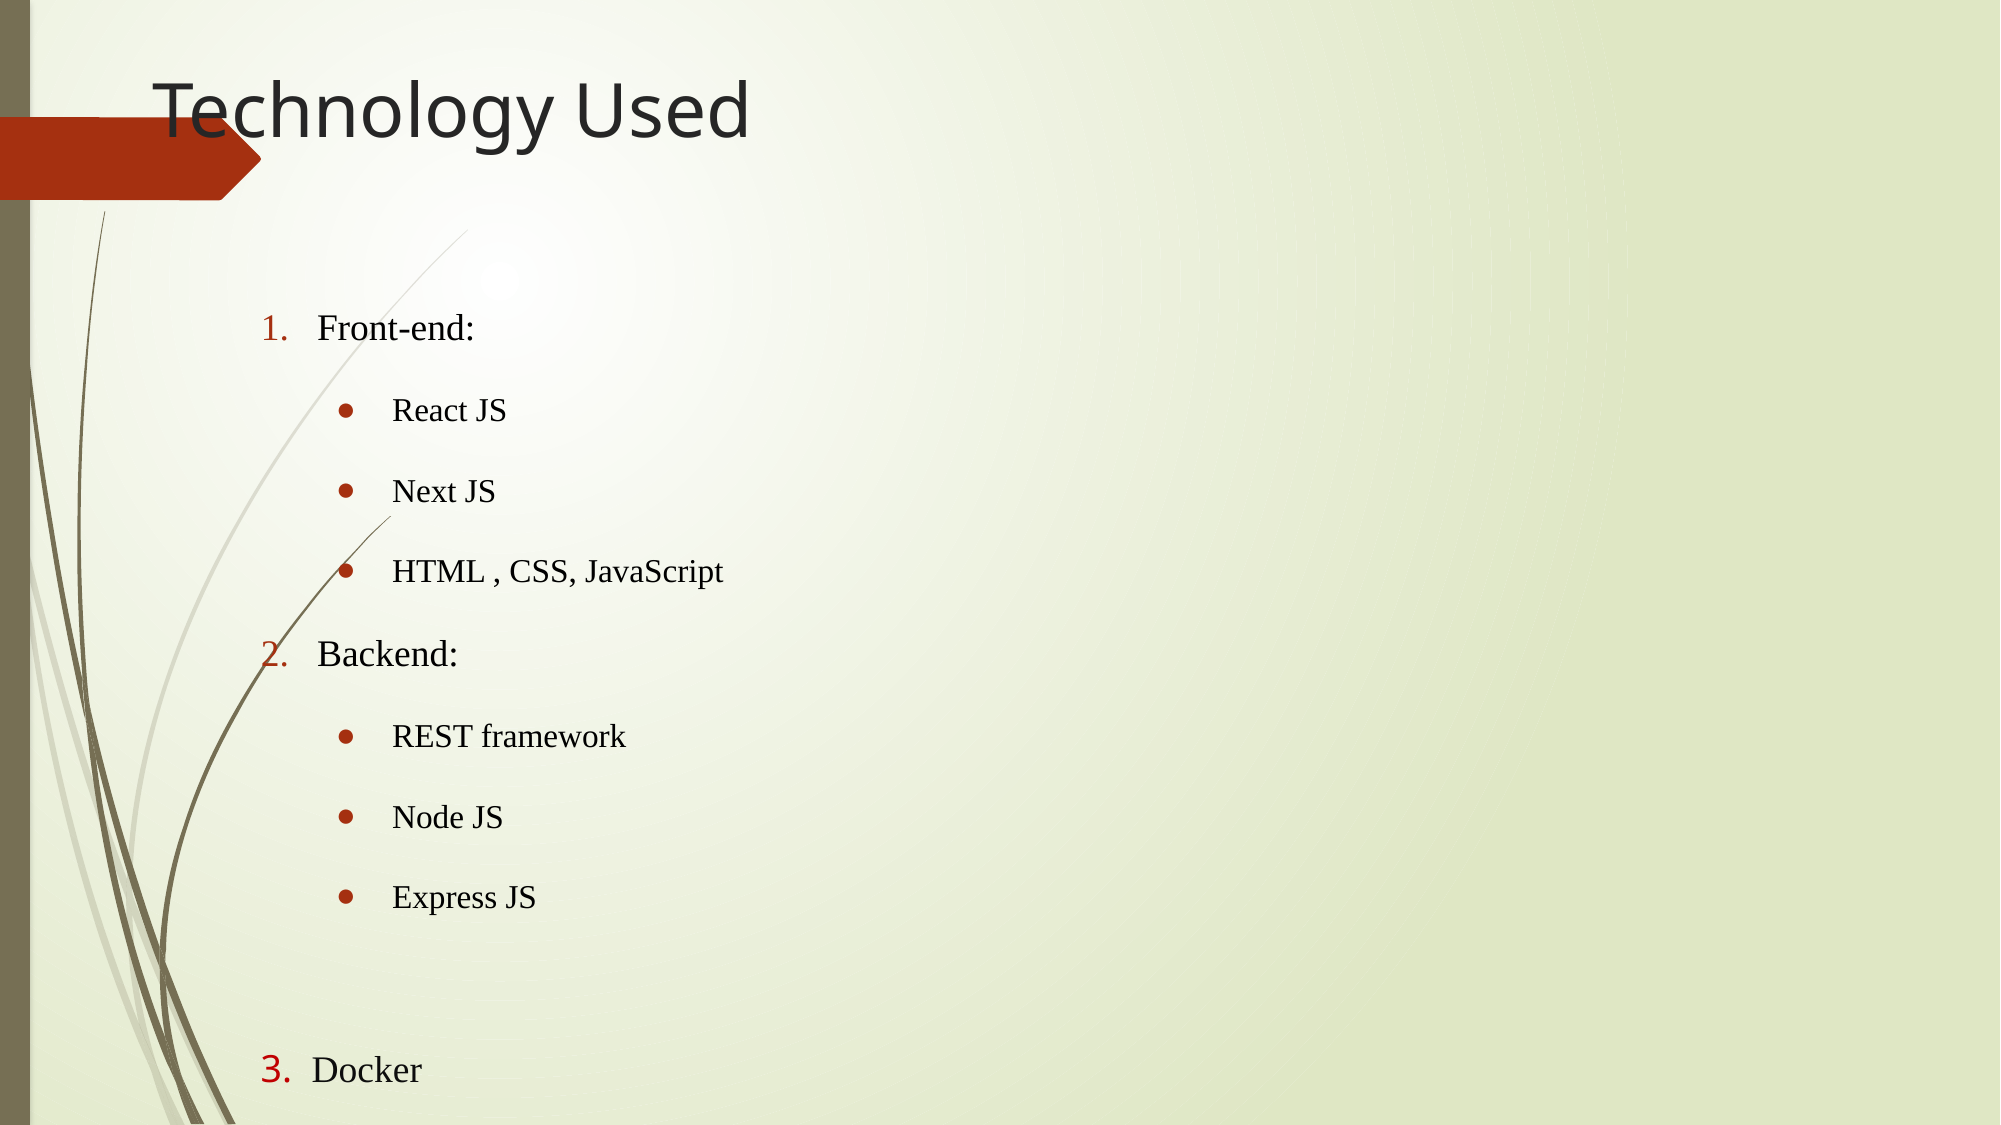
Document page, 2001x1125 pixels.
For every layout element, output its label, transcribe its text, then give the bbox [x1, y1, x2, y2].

list Front-end: React JS Next JS HTML , CSS, JavaScript Backend: REST framework Node JS Express JS [245, 210, 1863, 1099]
text_box 3. Docker [245, 1037, 1000, 1098]
title Technology Used [137, 55, 1863, 273]
